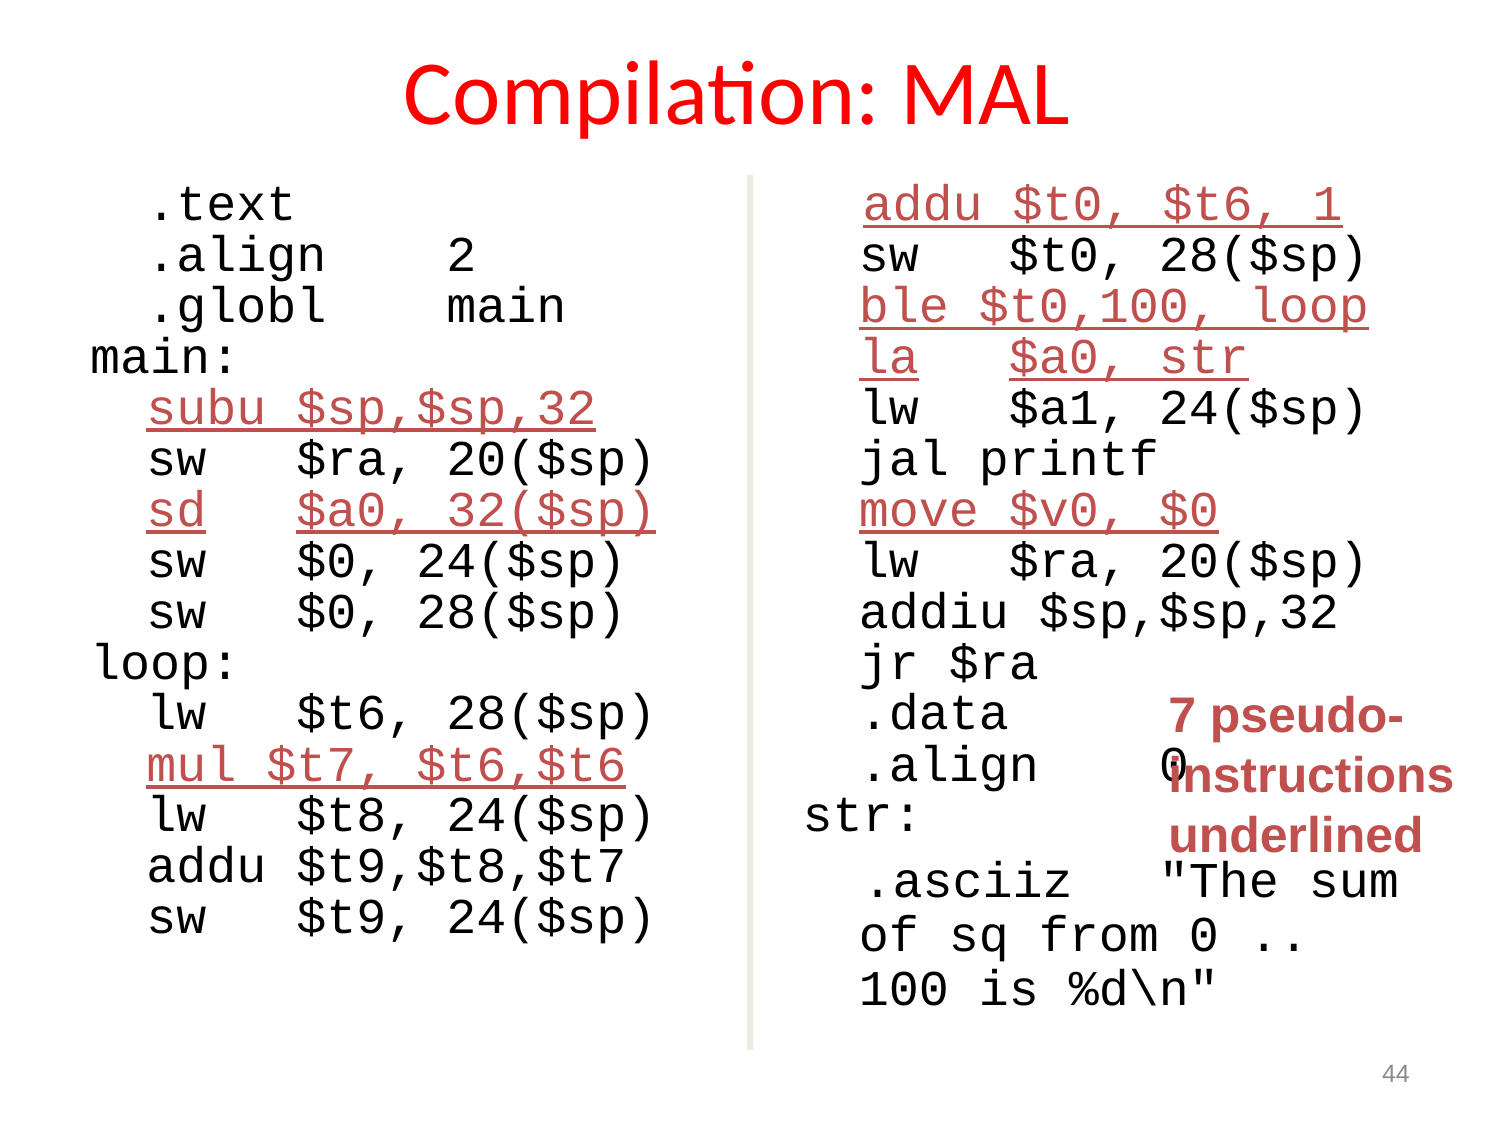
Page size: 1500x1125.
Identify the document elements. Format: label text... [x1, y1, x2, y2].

list addu $t0, $t6, 1 sw $t0, 28($sp) ble $t0,100, loop la $a0, str lw $a1, 24($sp) jal printf move $v0, $0 lw $ra, 20($sp) addiu $sp,$sp,32 jr $ra .data .align 0 str: .asciiz "The sum of sq from 0 .. 100 is %d\n" [787, 184, 1419, 1125]
text_box 7 pseudo- instructions underlined [1153, 674, 1470, 870]
title Compilation: MAL [62, 12, 1413, 163]
slide_number 44 [1074, 1042, 1425, 1103]
list .text .align 2 .globl main main: subu $sp,$sp,32 sw $ra, 20($sp) sd $a0, 32($sp) sw $0, 24($sp) sw $0, 28($sp) loop: lw $t6, 28($sp) mul $t7, $t6,$t6 lw $t8, 24($sp) addu $t9,$t8,$t7 sw $t9, 24($sp) [75, 184, 713, 1117]
